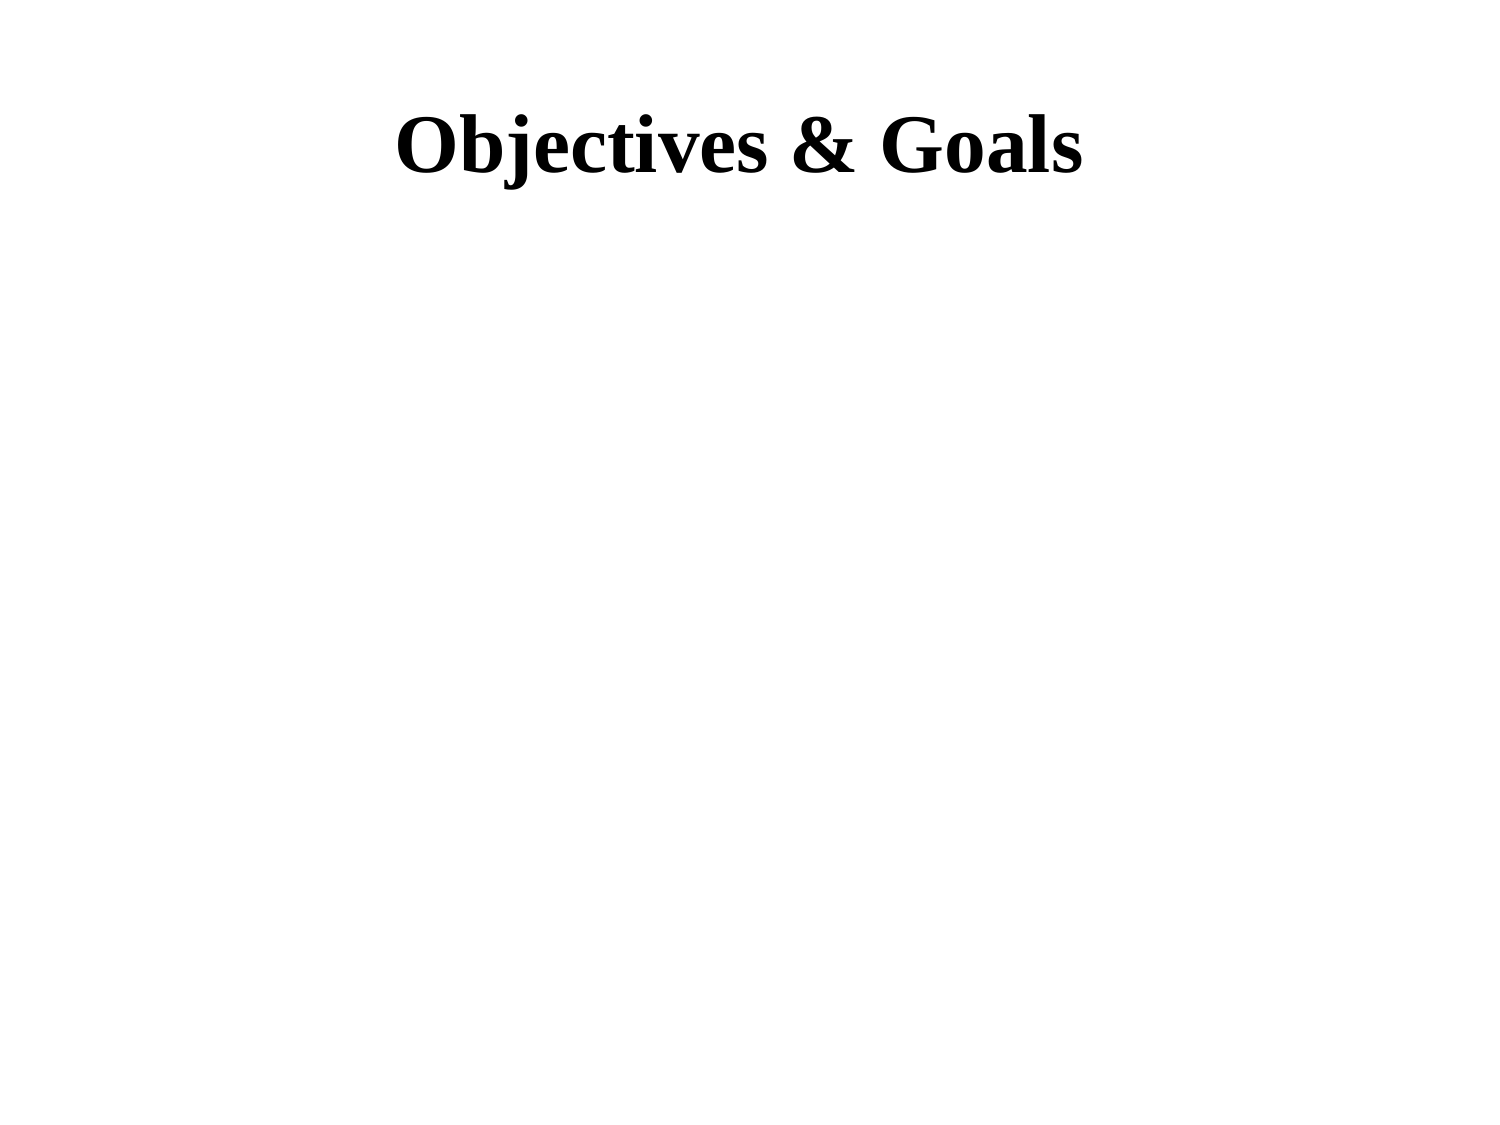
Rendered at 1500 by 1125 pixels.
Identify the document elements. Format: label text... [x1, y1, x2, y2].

title Objectives & Goals [75, 45, 1425, 233]
